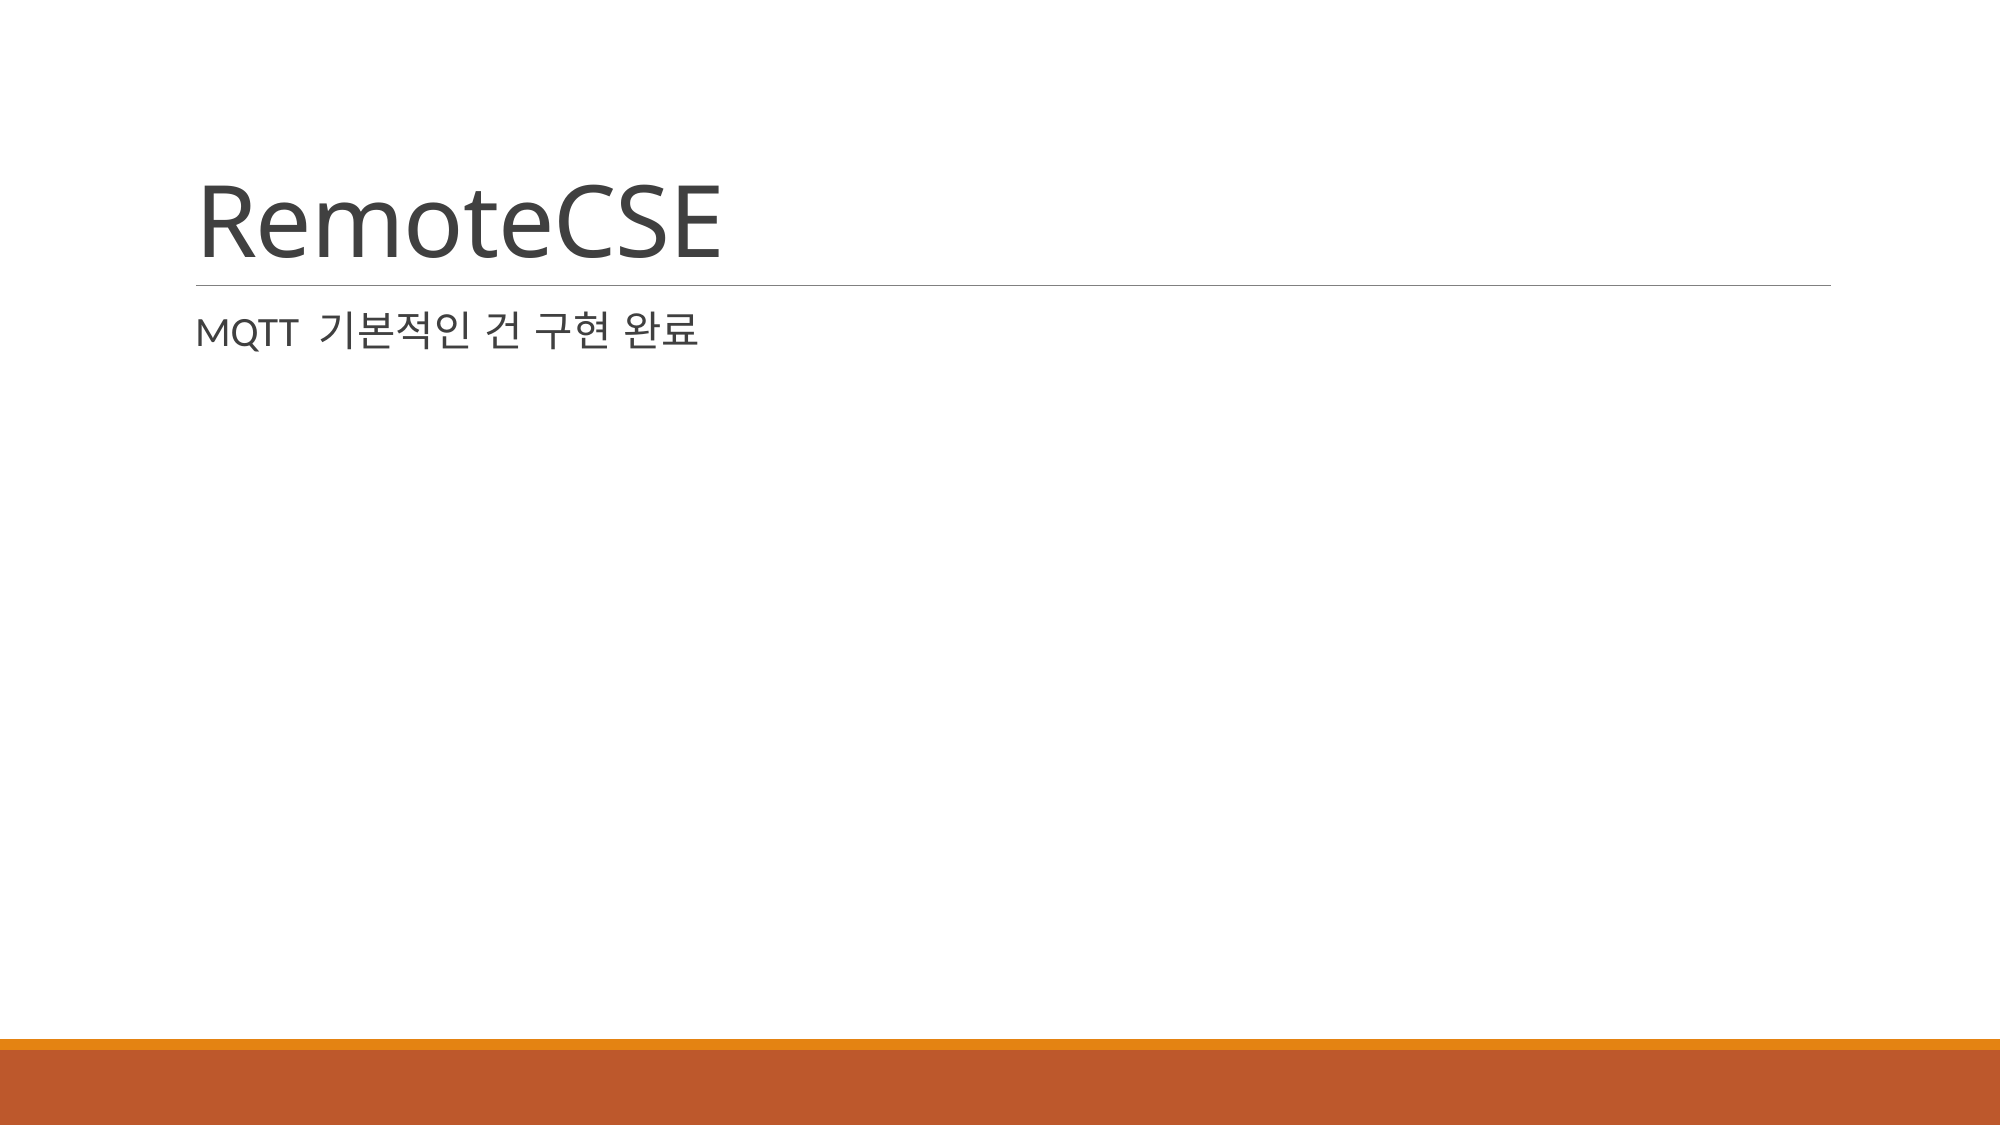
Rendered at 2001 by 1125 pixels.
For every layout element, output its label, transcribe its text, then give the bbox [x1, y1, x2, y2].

list MQTT 기본적인 건 구현 완료 [180, 302, 1830, 963]
title RemoteCSE [180, 47, 1830, 285]
